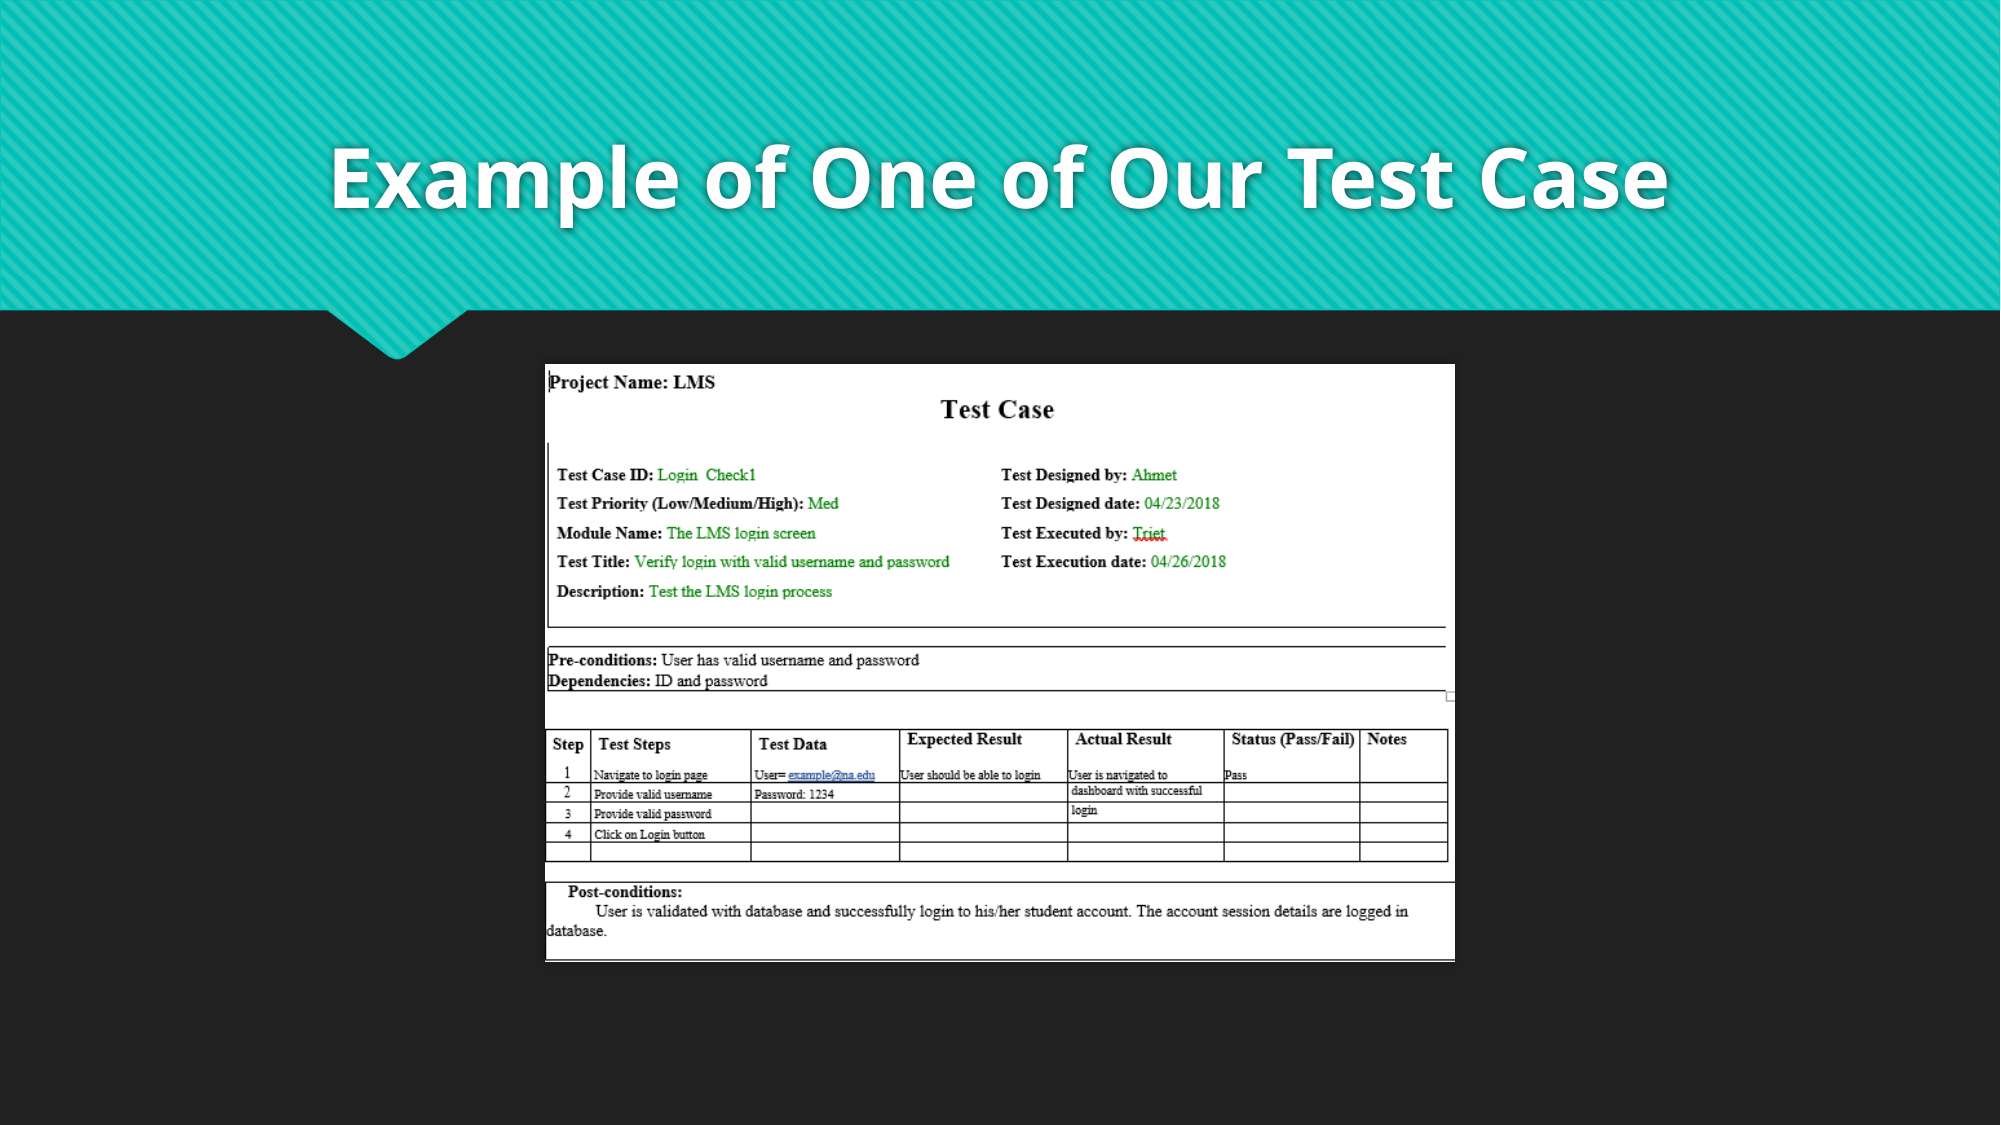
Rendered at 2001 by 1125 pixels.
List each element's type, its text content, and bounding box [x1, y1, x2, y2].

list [545, 364, 1455, 962]
title Example of One of Our Test Case [132, 73, 1868, 233]
